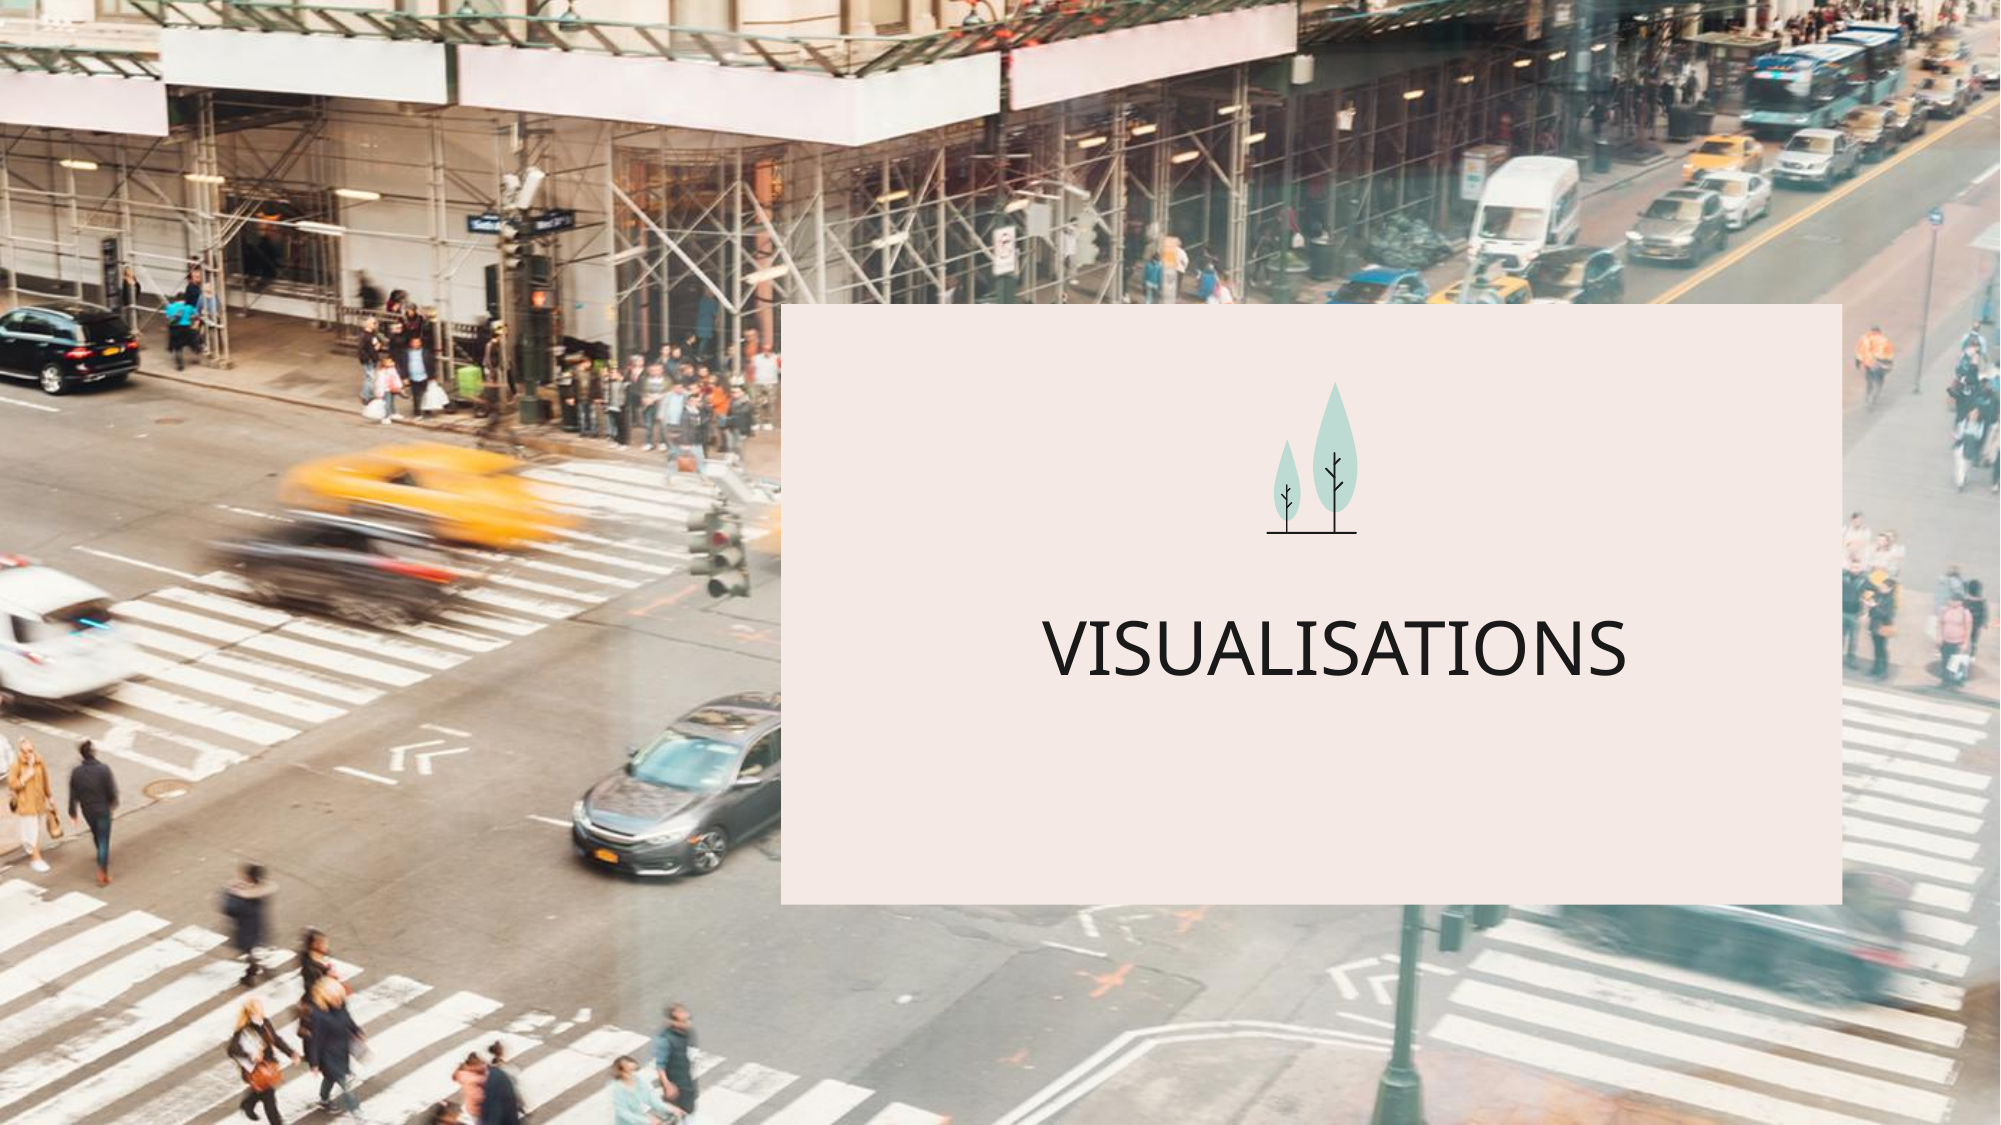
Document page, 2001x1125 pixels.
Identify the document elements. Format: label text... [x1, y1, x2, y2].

title VISUALISATIONS [906, 385, 1765, 711]
picture [0, 0, 2001, 1125]
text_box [1266, 381, 1358, 535]
